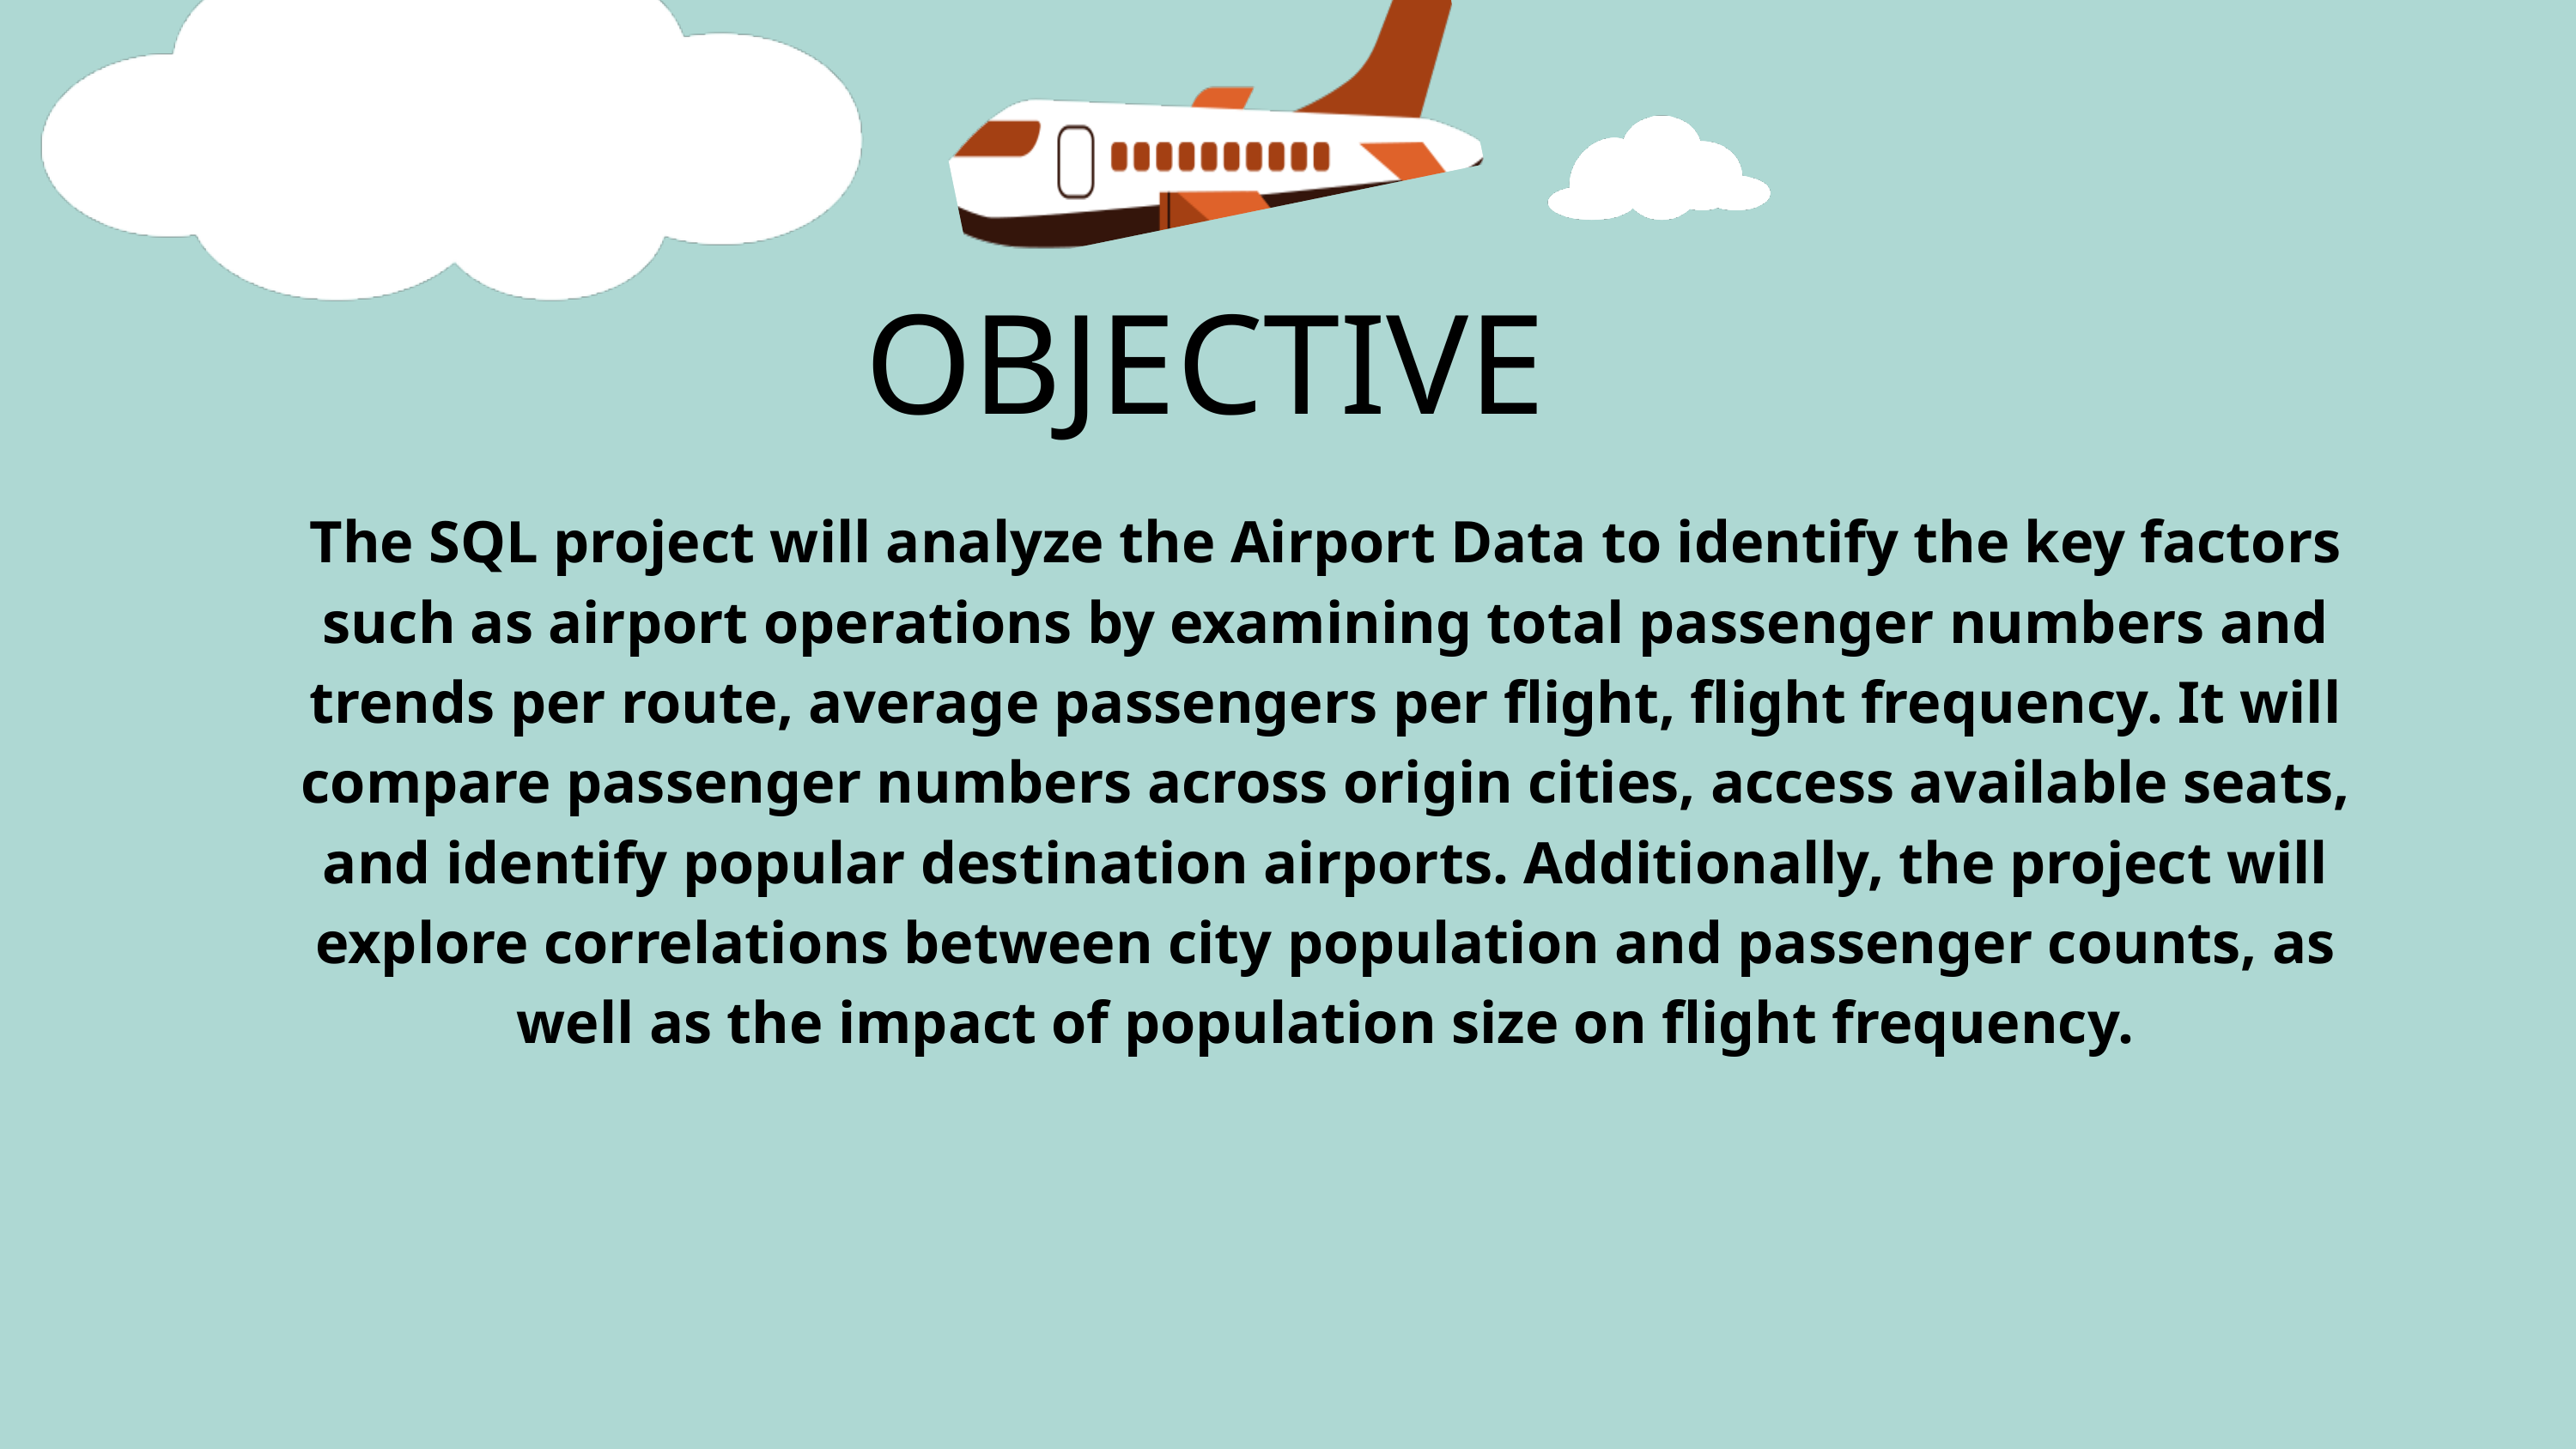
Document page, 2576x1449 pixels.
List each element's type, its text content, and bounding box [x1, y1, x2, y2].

text_box [926, 0, 1485, 249]
text_box [1531, 106, 1783, 227]
text_box OBJECTIVE [828, 249, 1583, 442]
text_box [27, 0, 879, 324]
text_box The SQL project will analyze the Airport Data to identify the key factors such as airport operations by examining total passenger numbers and trends per route, average passengers per flight, flight frequency. It will compare passenger numbers across origin cities, access available seats, and identify popular destination airports. Additionally, the project will explore correlations between city population and passenger counts, as well as the impact of population size on flight frequency. [270, 494, 2382, 1125]
